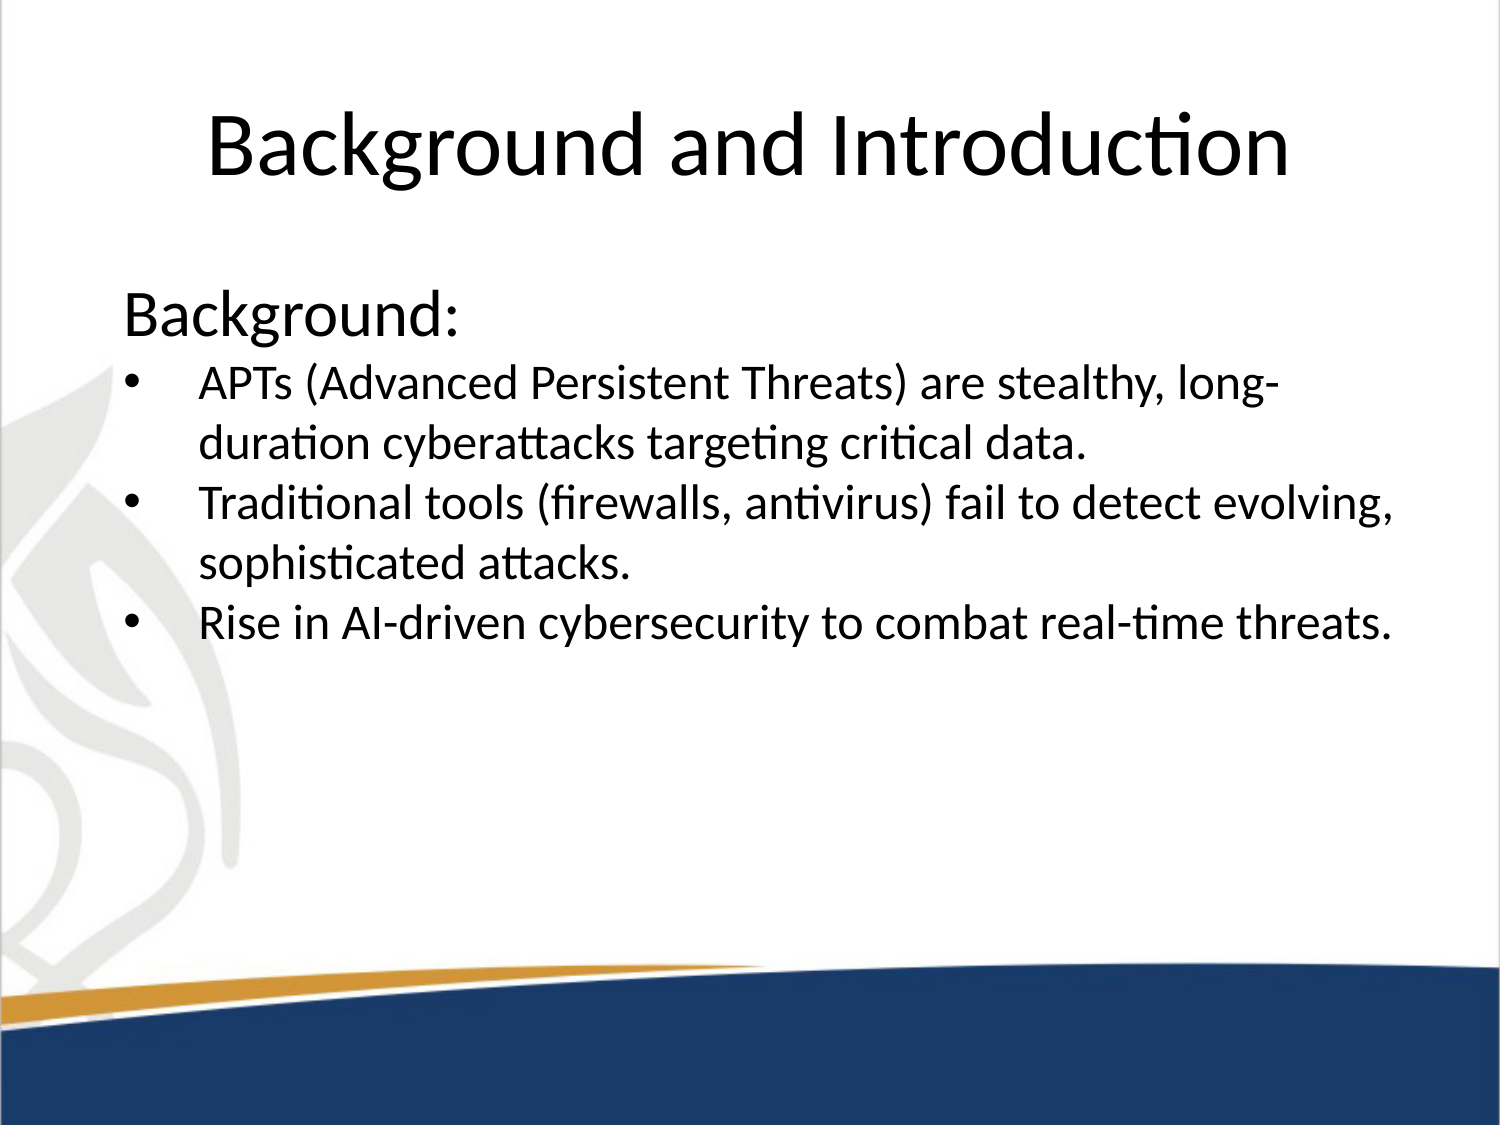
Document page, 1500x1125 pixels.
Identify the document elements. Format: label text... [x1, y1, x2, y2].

picture [0, 0, 1500, 1125]
list Background: APTs (Advanced Persistent Threats) are stealthy, long-duration cyberattacks targeting critical data. Traditional tools (firewalls, antivirus) fail to detect evolving, sophisticated attacks. Rise in AI-driven cybersecurity to combat real-time threats. [75, 262, 1425, 1005]
title Background and Introduction [75, 45, 1425, 233]
